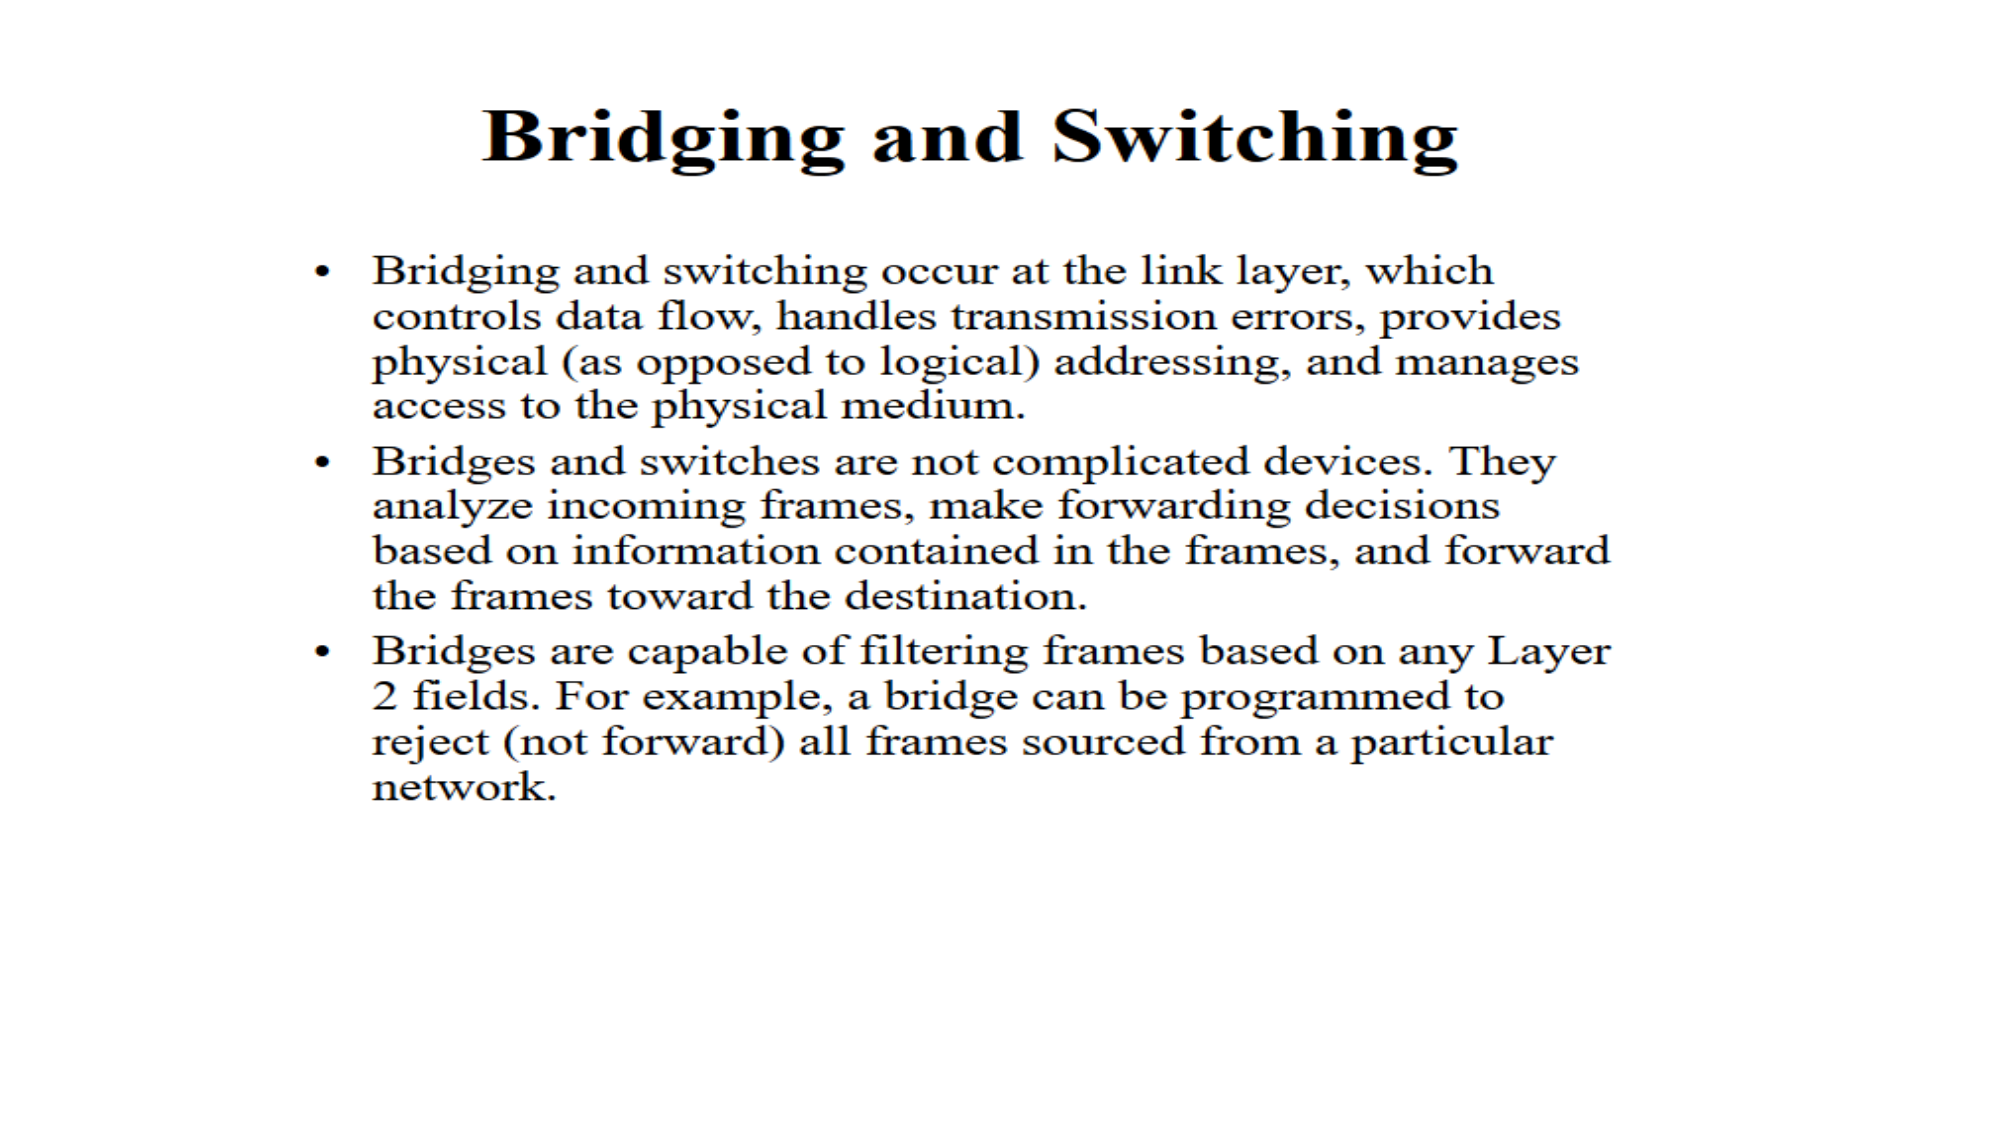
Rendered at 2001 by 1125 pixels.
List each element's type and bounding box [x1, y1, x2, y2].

picture [238, 59, 1669, 828]
